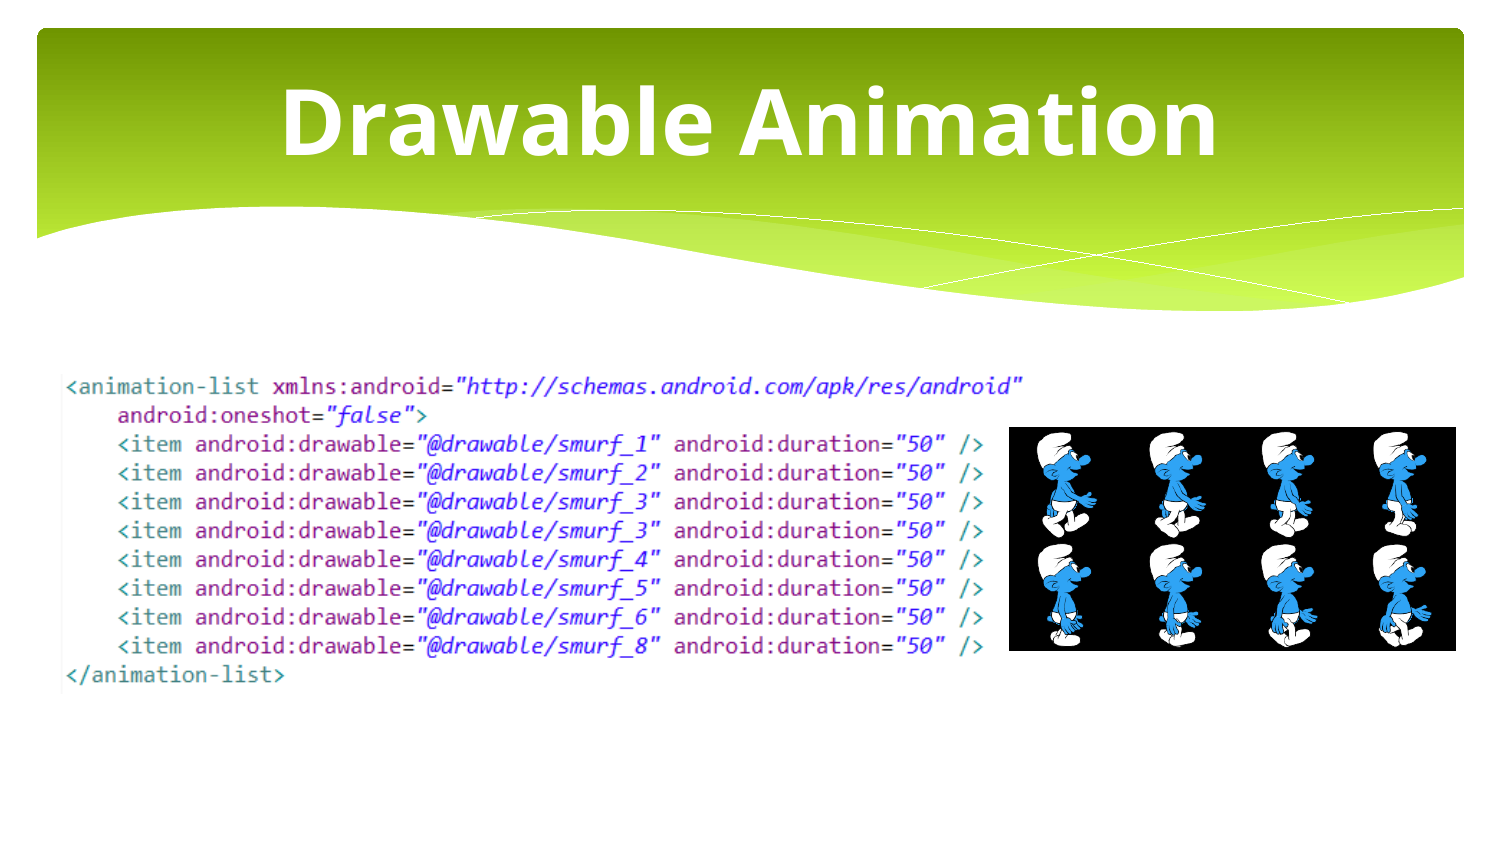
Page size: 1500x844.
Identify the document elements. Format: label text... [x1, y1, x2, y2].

title Drawable Animation [75, 41, 1425, 196]
picture [53, 374, 1456, 694]
